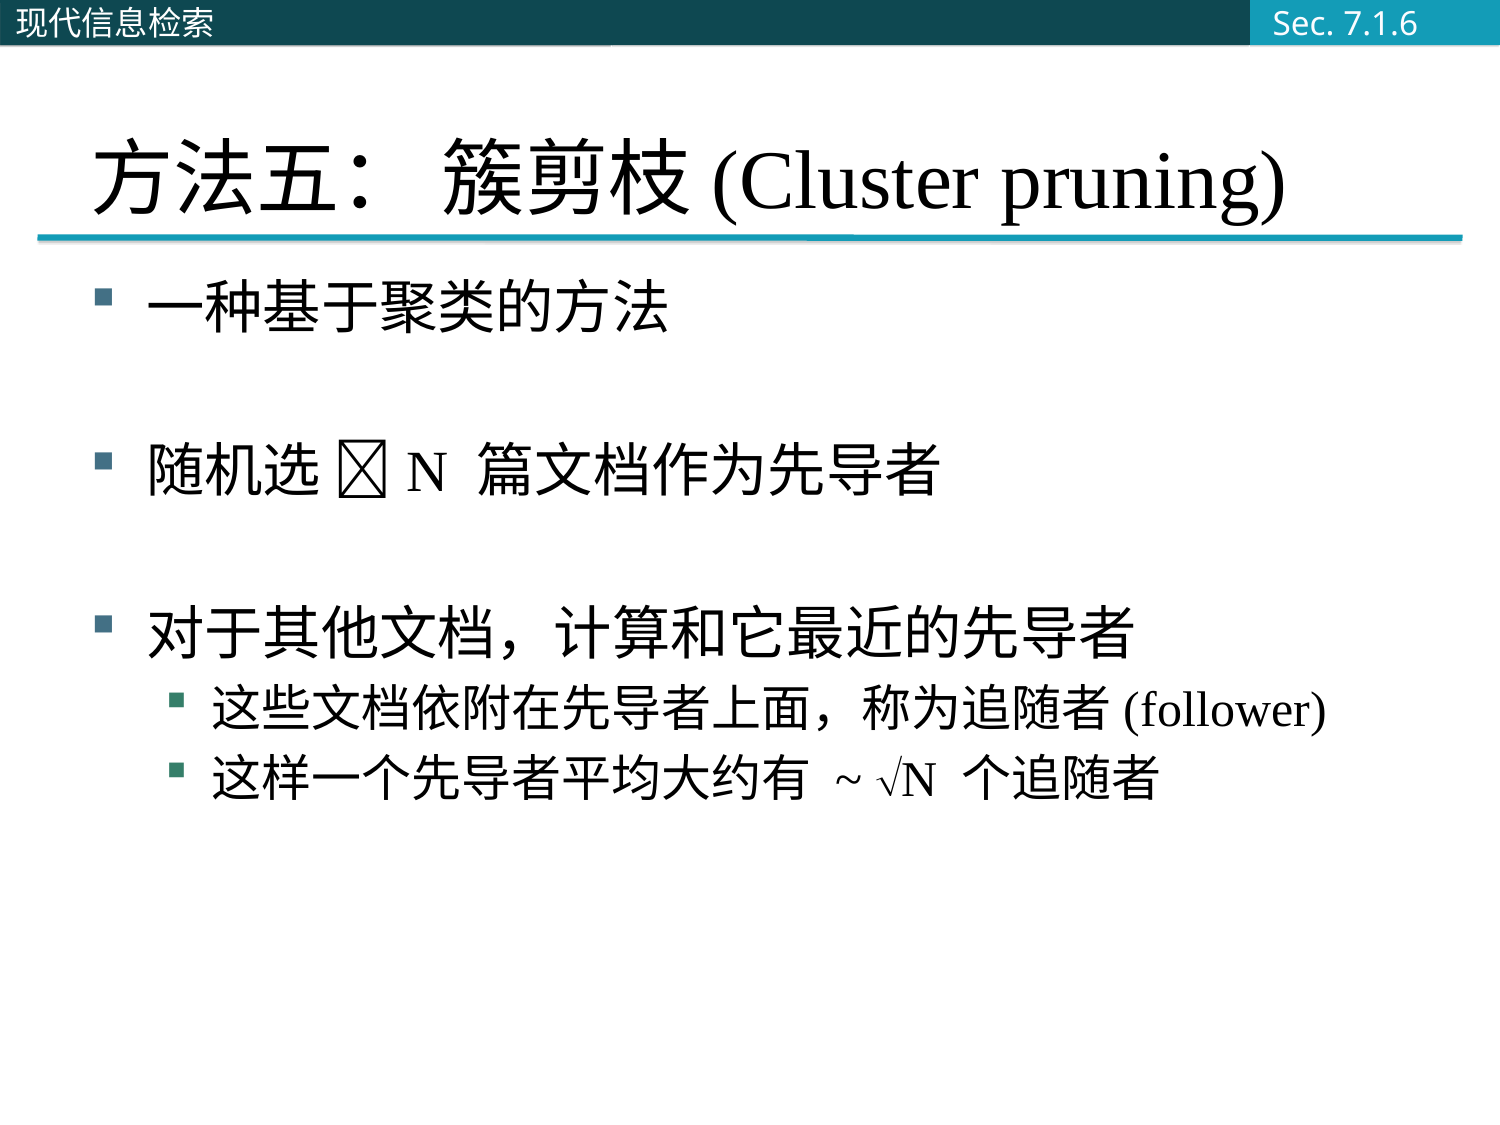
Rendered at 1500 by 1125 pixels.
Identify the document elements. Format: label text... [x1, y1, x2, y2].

title 方法五： 簇剪枝(Cluster pruning) [74, 44, 1426, 233]
text_box Sec. 7.1.6 [1257, 0, 1434, 50]
list 一种基于聚类的方法 随机选 N 篇文档作为先导者 对于其他文档，计算和它最近的先导者 这些文档依附在先导者上面，称为追随者(follower) 这样一个先导者平均大约有 ~ N 个追随者 [74, 262, 1426, 1076]
